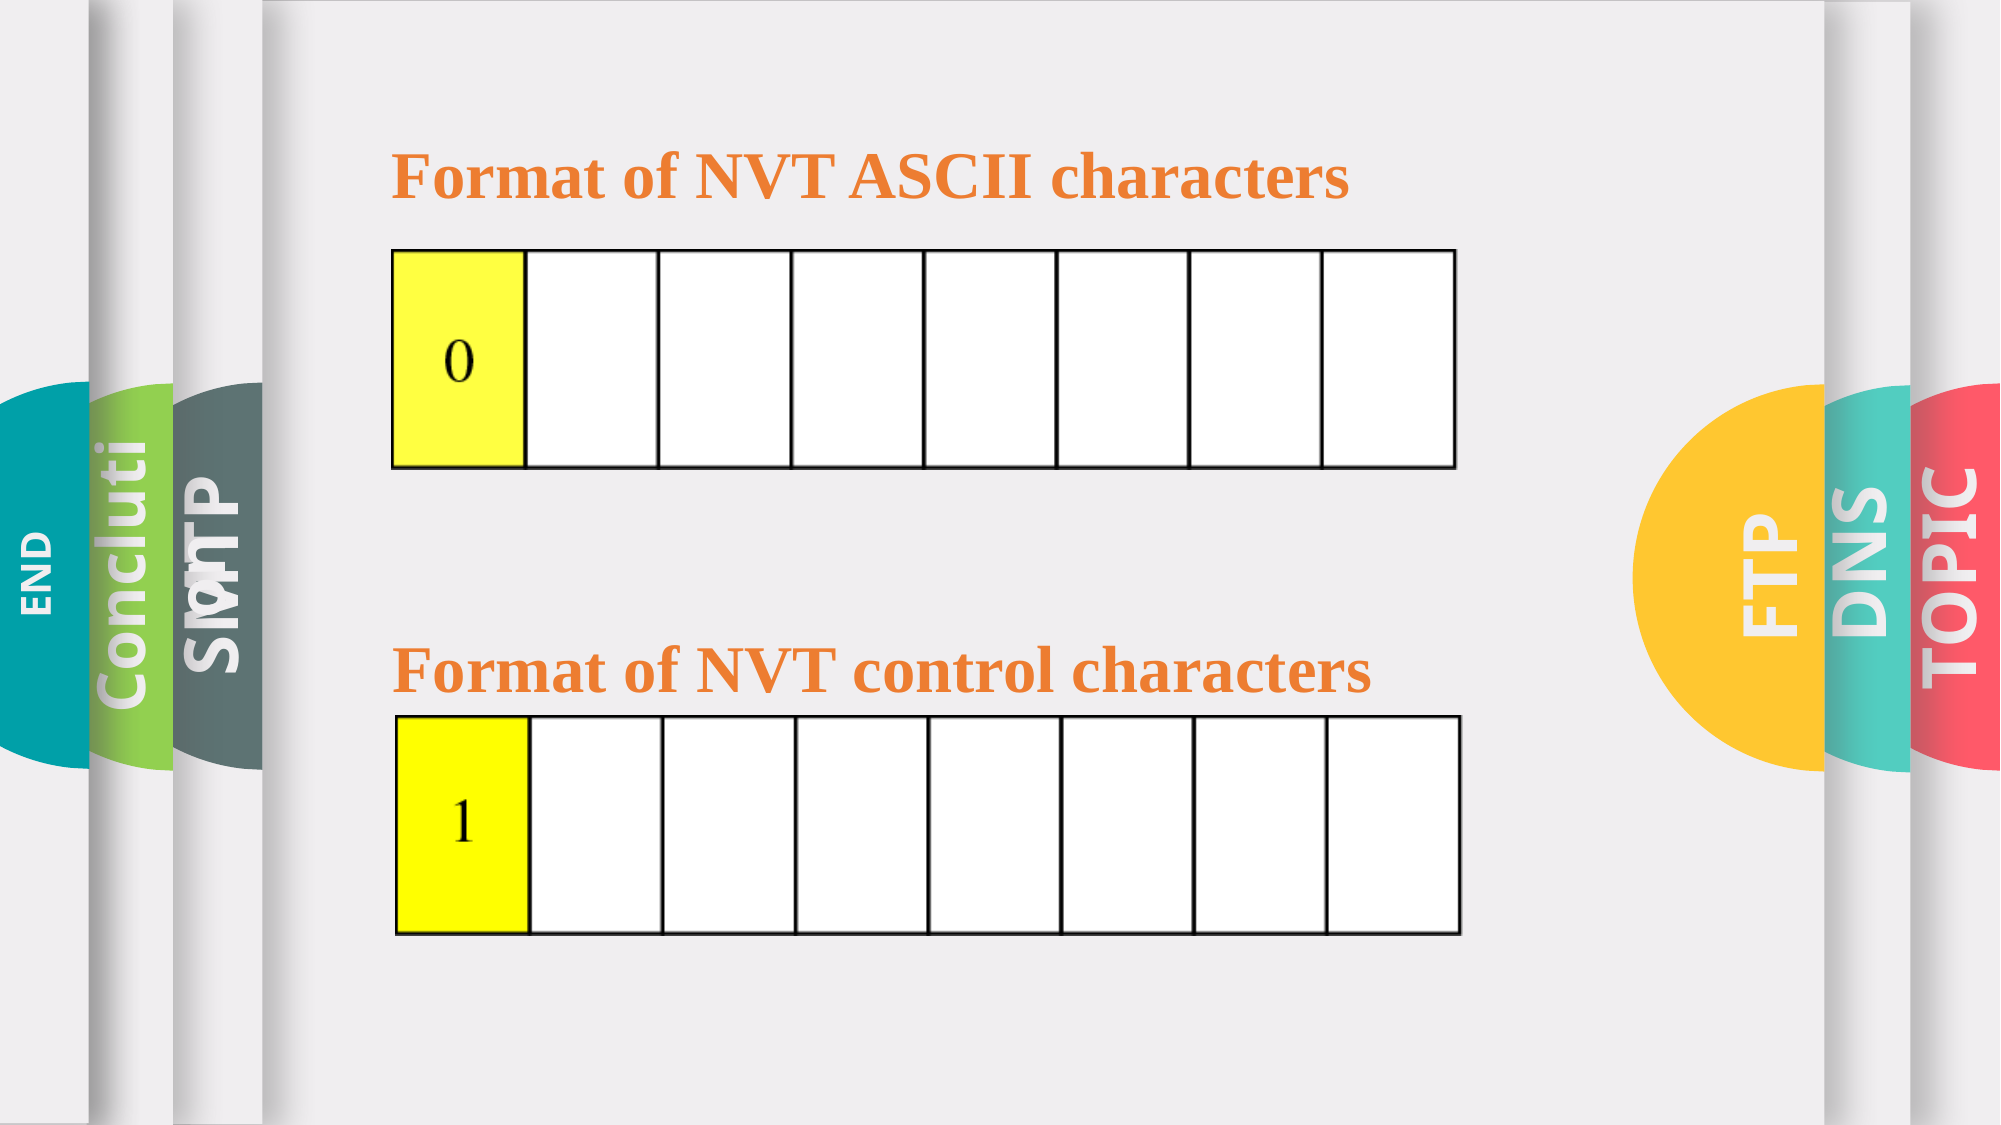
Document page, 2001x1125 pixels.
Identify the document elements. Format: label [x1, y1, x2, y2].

text_box [0, 0, 90, 1124]
text_box [1825, 0, 2000, 1125]
text_box [263, 0, 1825, 1125]
picture [390, 249, 1458, 470]
text_box [173, 0, 263, 1125]
picture [395, 715, 1463, 936]
text_box [1825, 1, 1911, 1125]
text_box [88, 0, 173, 1125]
